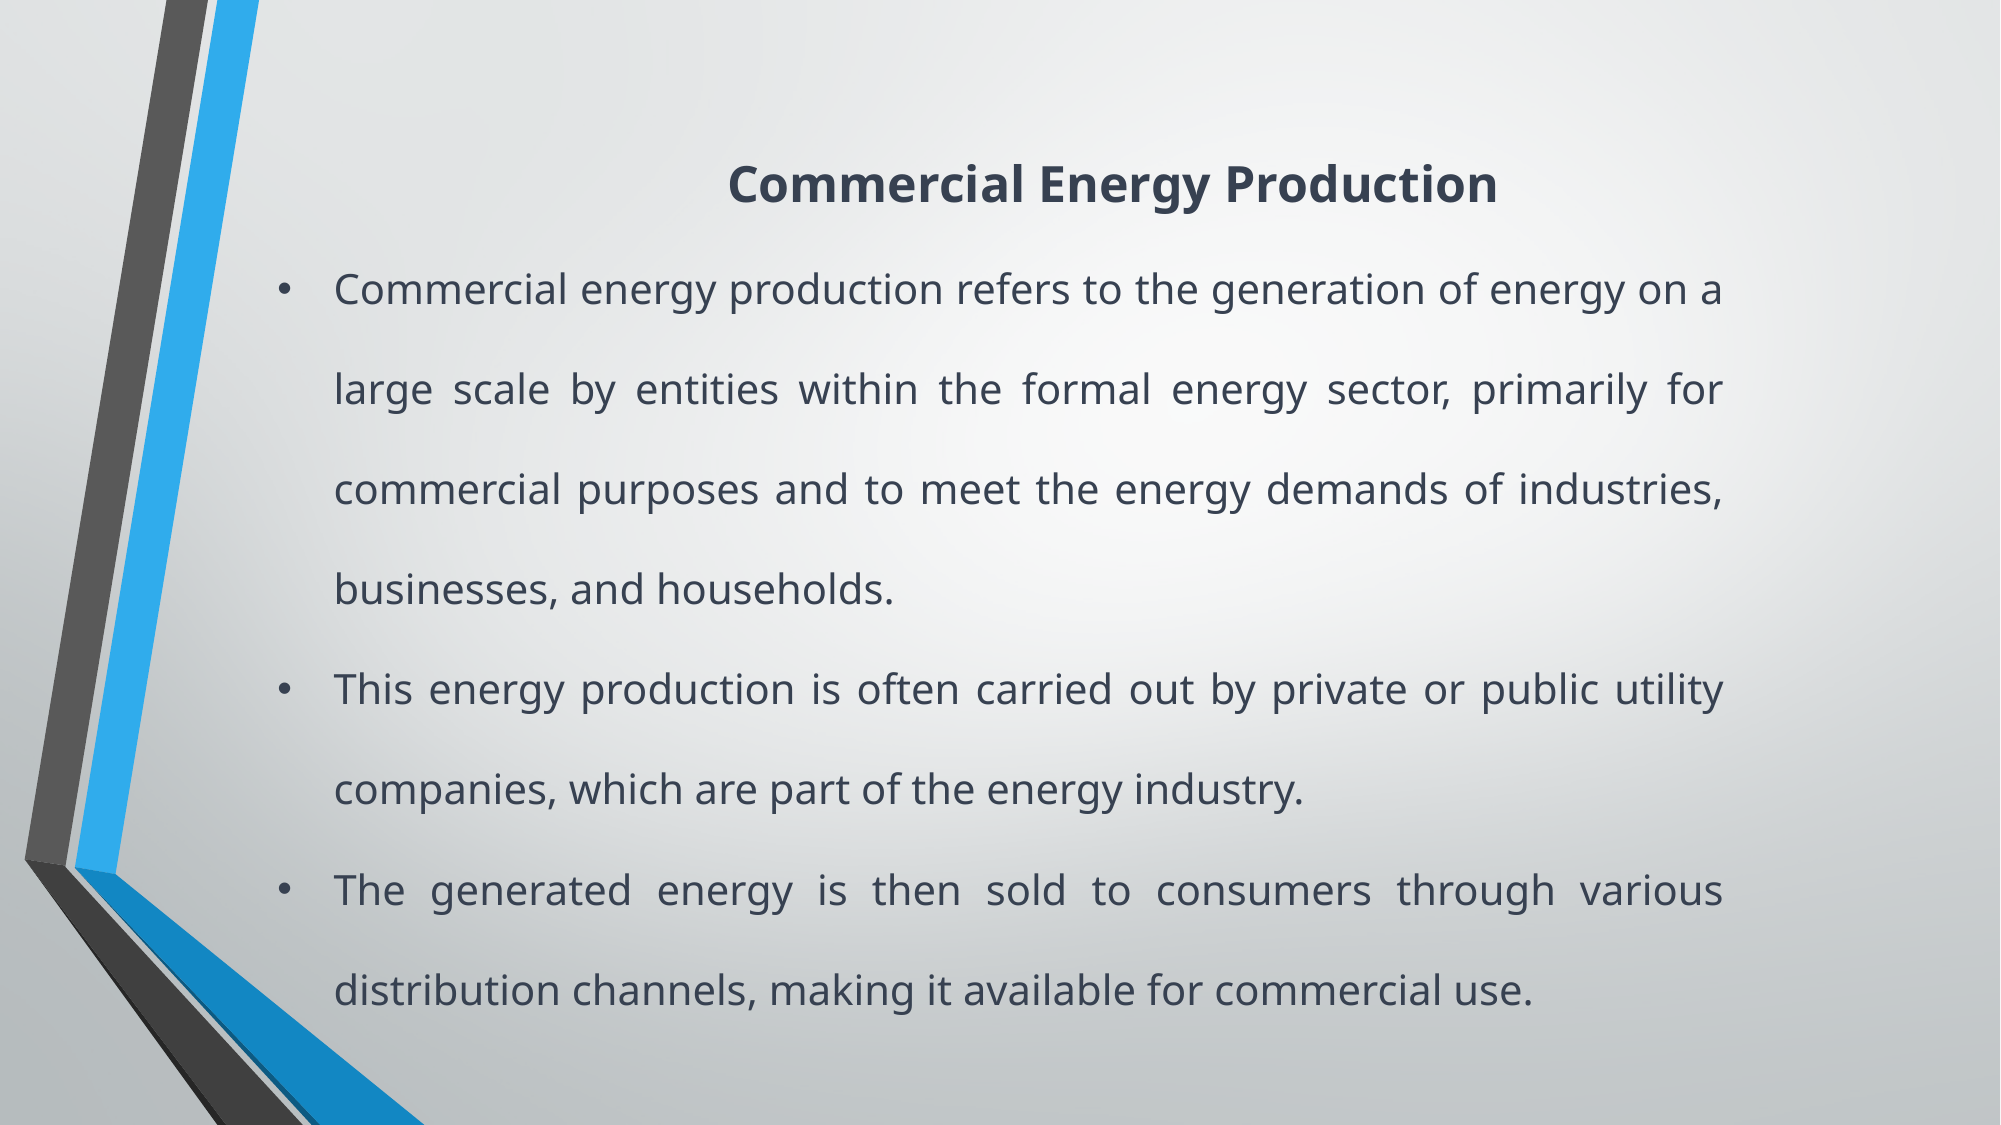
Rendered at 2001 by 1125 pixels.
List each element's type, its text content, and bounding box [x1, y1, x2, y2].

text_box Commercial Energy Production Commercial energy production refers to the generation of energy on a large scale by entities within the formal energy sector, primarily for commercial purposes and to meet the energy demands of industries, businesses, and households. This energy production is often carried out by private or public utility companies, which are part of the energy industry. The generated energy is then sold to consumers through various distribution channels, making it available for commercial use. [262, 85, 1739, 1021]
